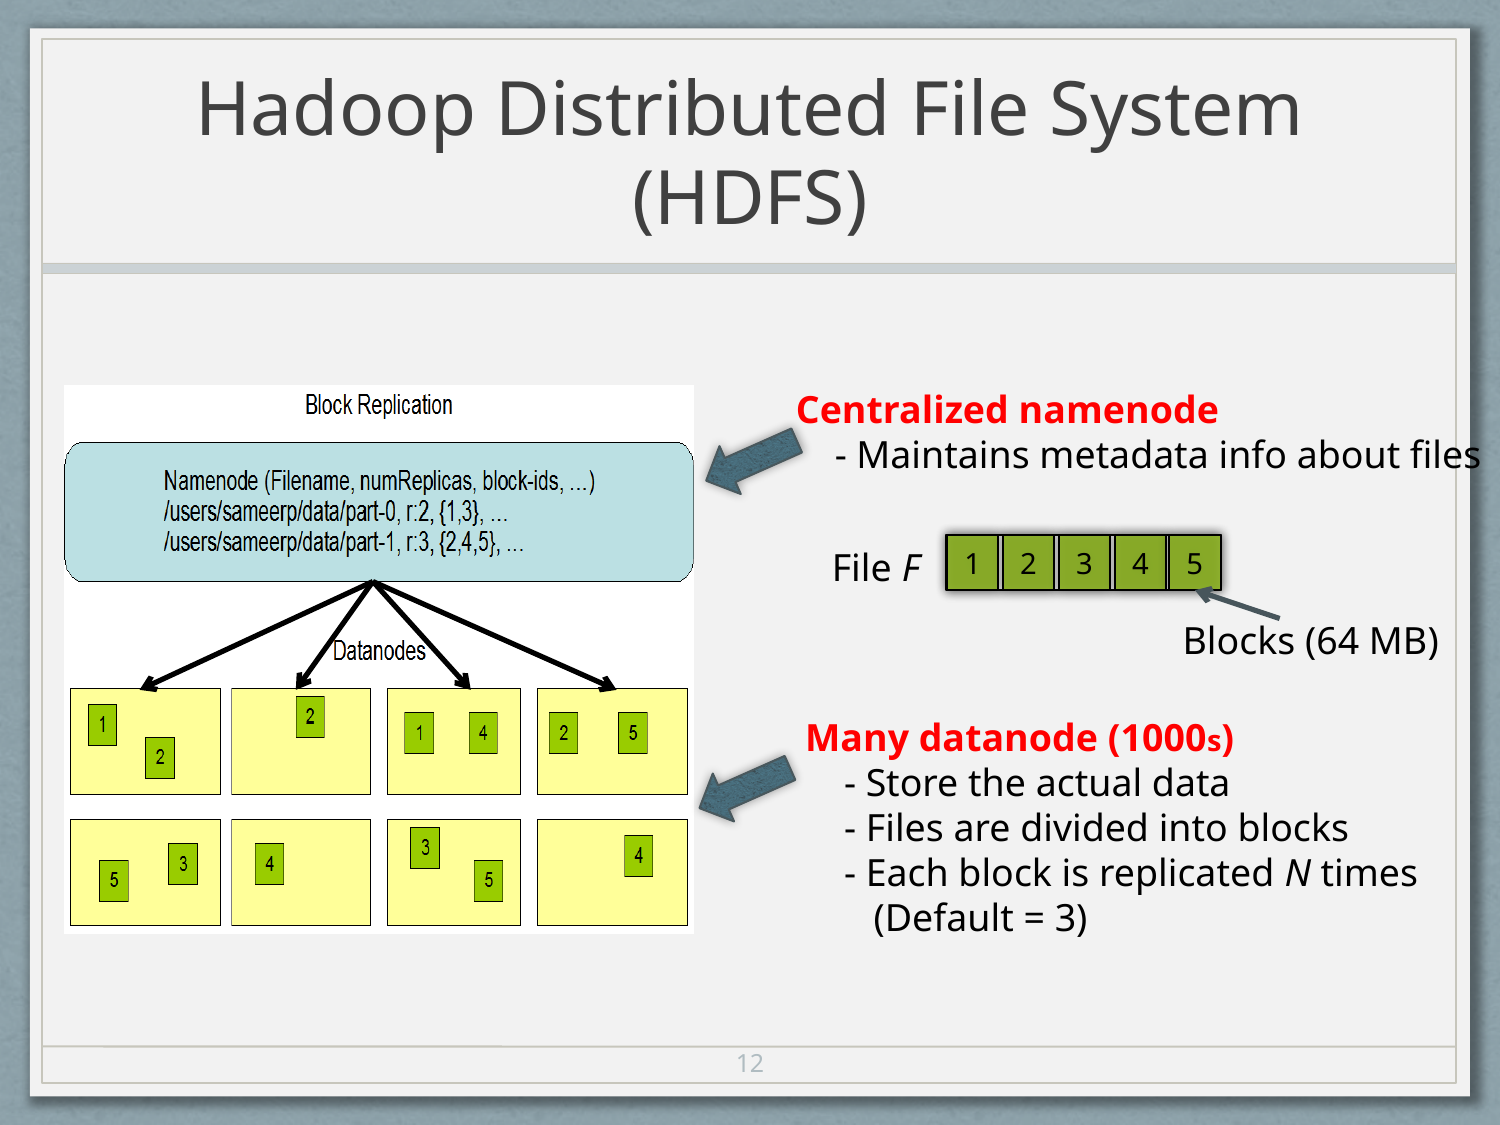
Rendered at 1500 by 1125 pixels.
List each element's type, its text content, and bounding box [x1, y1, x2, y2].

title Hadoop Distributed File System (HDFS) [147, 40, 1353, 260]
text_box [808, 534, 946, 598]
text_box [701, 378, 1482, 488]
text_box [139, 580, 618, 691]
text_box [694, 705, 1482, 950]
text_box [1165, 589, 1457, 672]
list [0, 384, 1055, 934]
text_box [946, 534, 1222, 591]
slide_number 12 [687, 1042, 813, 1088]
